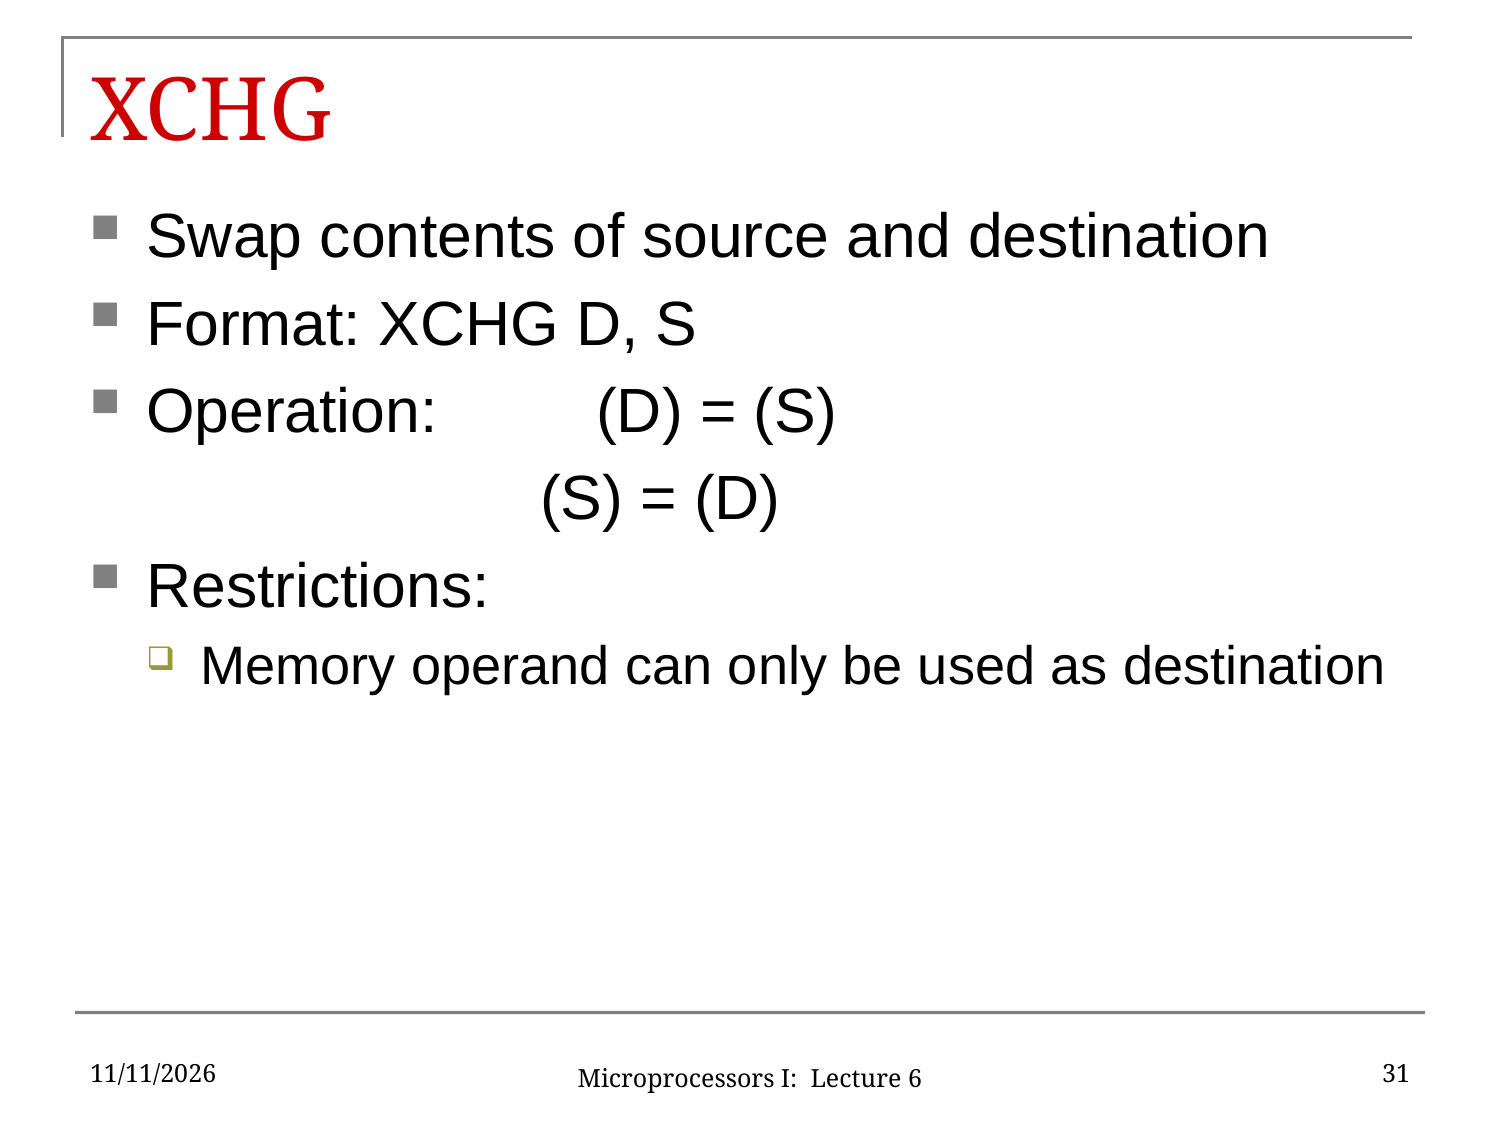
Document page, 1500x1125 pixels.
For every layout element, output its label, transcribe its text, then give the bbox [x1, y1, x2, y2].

list Swap contents of source and destination Format: XCHG D, S Operation: (D) = (S) (S) = (D) Restrictions: Memory operand can only be used as destination [75, 187, 1425, 1006]
slide_number 31 [1074, 1023, 1426, 1100]
title XCHG [75, 45, 1425, 163]
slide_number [74, 1023, 426, 1100]
footer Microprocessors I: Lecture 6 [512, 1024, 988, 1101]
